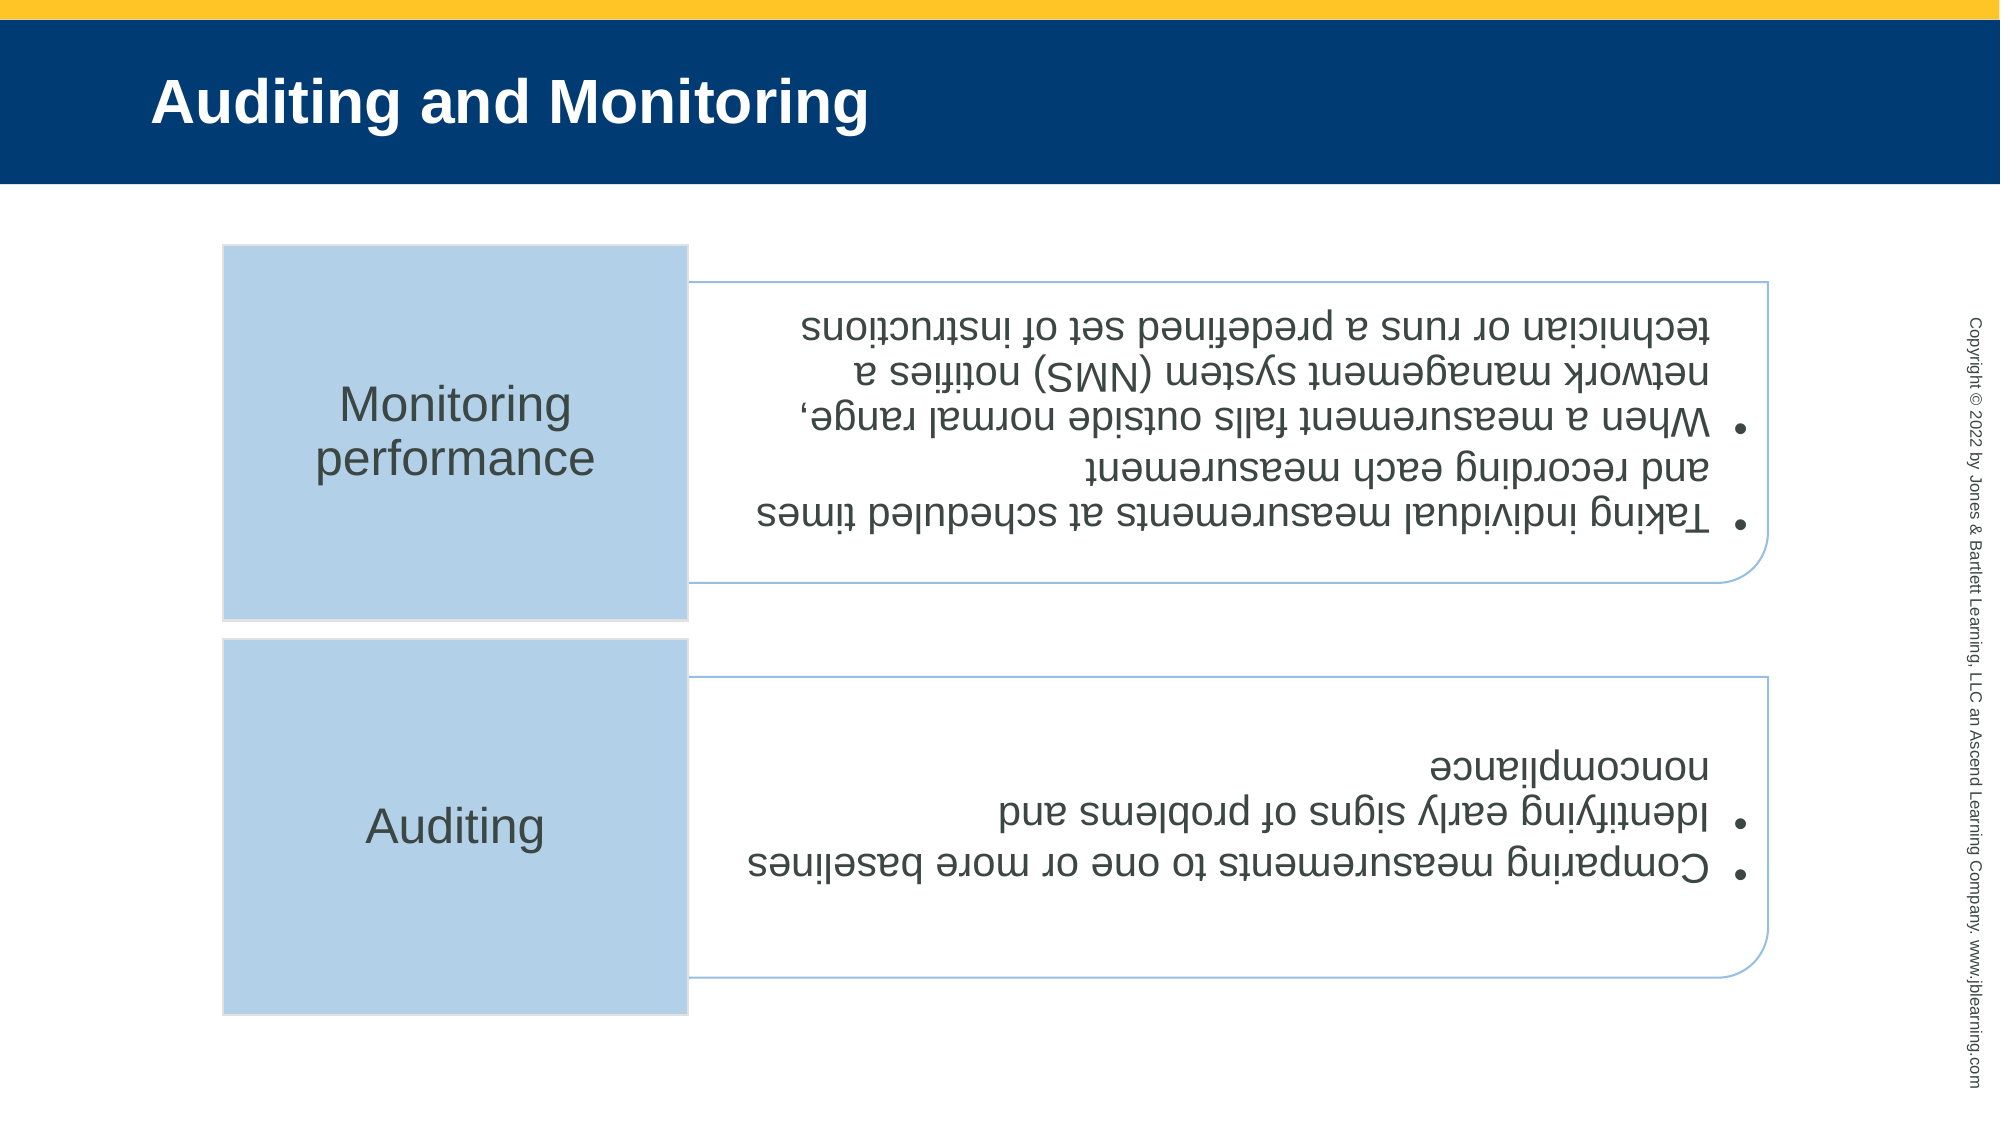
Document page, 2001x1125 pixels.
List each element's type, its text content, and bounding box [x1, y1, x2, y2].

title Auditing and Monitoring [0, 19, 2000, 185]
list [151, 244, 1840, 1016]
